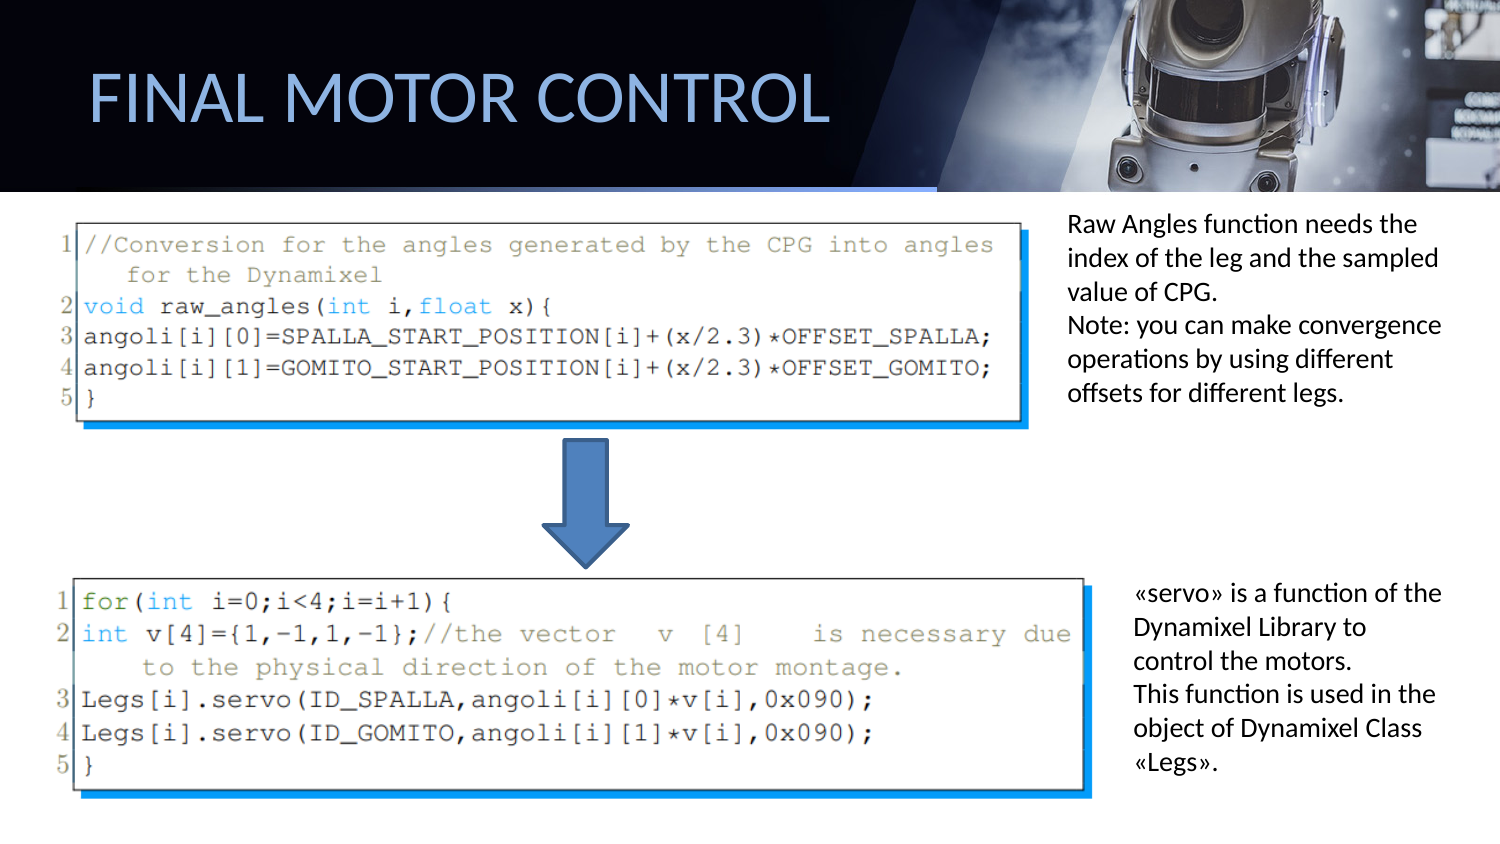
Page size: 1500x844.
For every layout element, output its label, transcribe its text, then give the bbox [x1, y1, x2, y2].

text_box Raw Angles function needs the index of the leg and the sampled value of CPG. Note: you can make convergence operations by using different offsets for different legs. [1052, 198, 1480, 416]
text_box «servo» is a function of the Dynamixel Library to control the motors. This function is used in the object of Dynamixel Class «Legs». [1118, 567, 1469, 785]
picture [0, 0, 1500, 844]
title FINAL MOTOR CONTROL [73, 29, 1429, 155]
text_box [541, 443, 630, 565]
